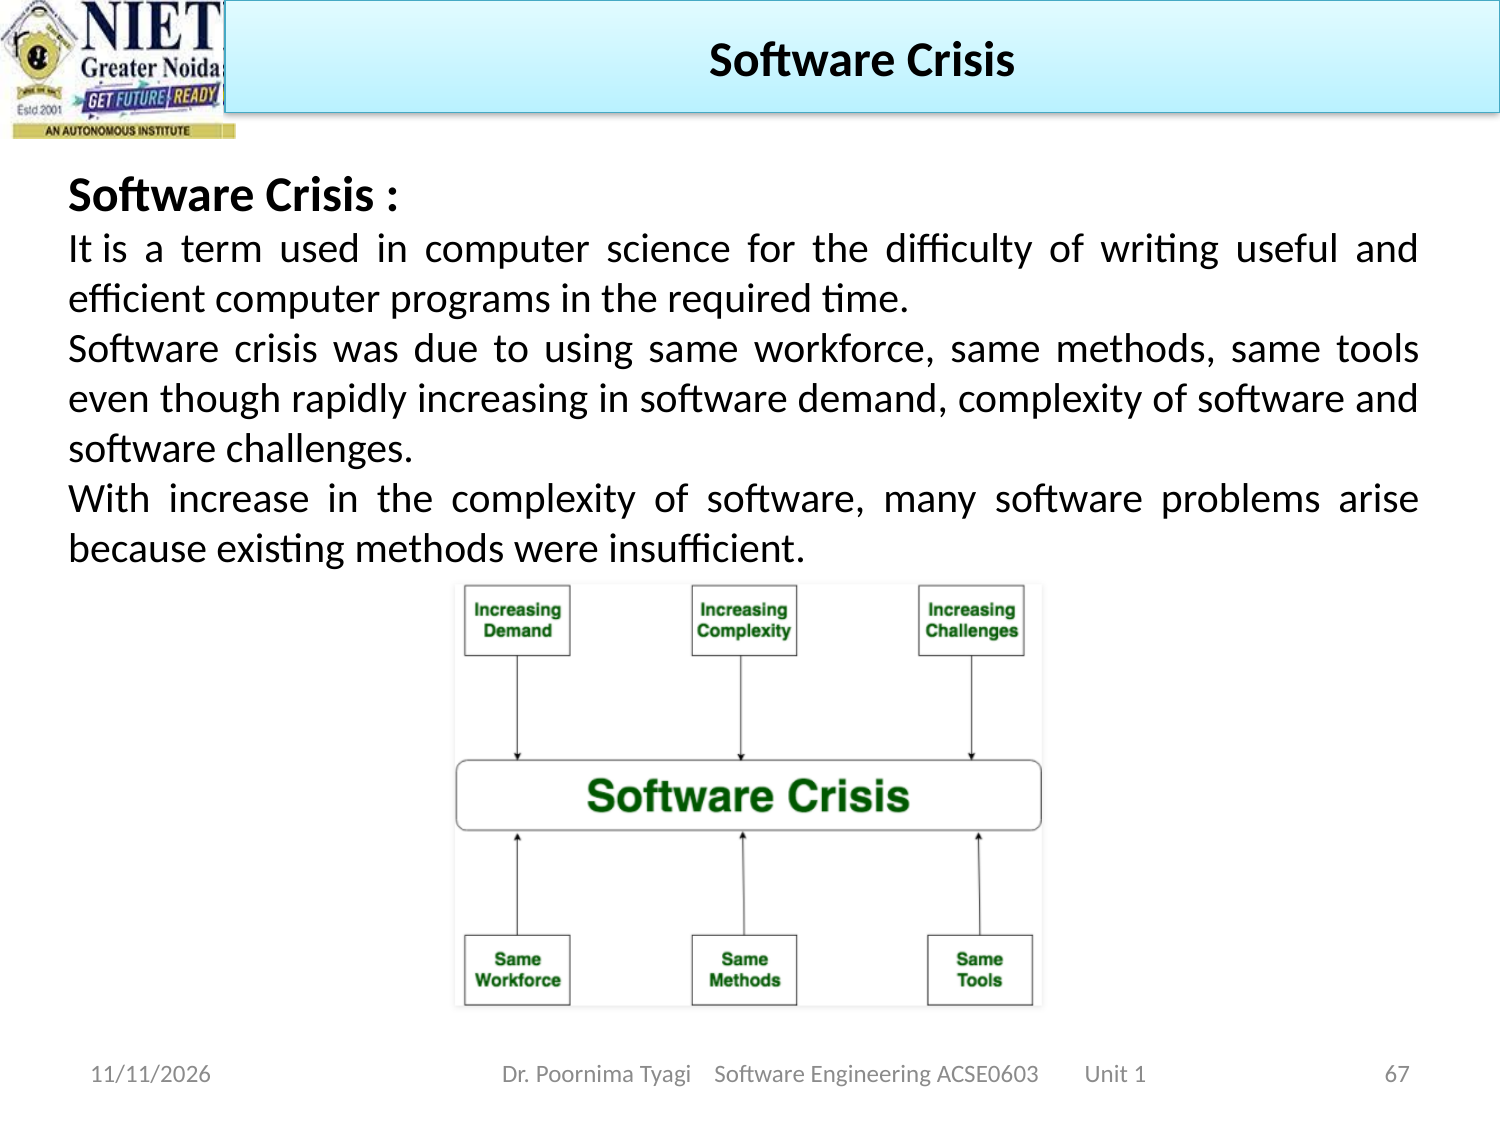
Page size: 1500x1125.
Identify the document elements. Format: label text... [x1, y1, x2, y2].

text_box Software Crisis [238, 0, 1500, 113]
picture [0, 0, 238, 140]
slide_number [75, 1042, 412, 1103]
slide_number 67 [1074, 1042, 1425, 1103]
footer Dr. Poornima Tyagi Software Engineering ACSE0603 Unit 1 [412, 1042, 1074, 1103]
text_box Software Crisis : It is a term used in computer science for the difficulty of writing useful and efficient computer programs in the required time. Software crisis was due to using same workforce, same methods, same tools even though rapidly increasing in software demand, complexity of software and software challenges. With increase in the complexity of software, many software problems arise because existing methods were insufficient. [53, 153, 1436, 579]
picture [390, 572, 1098, 1018]
